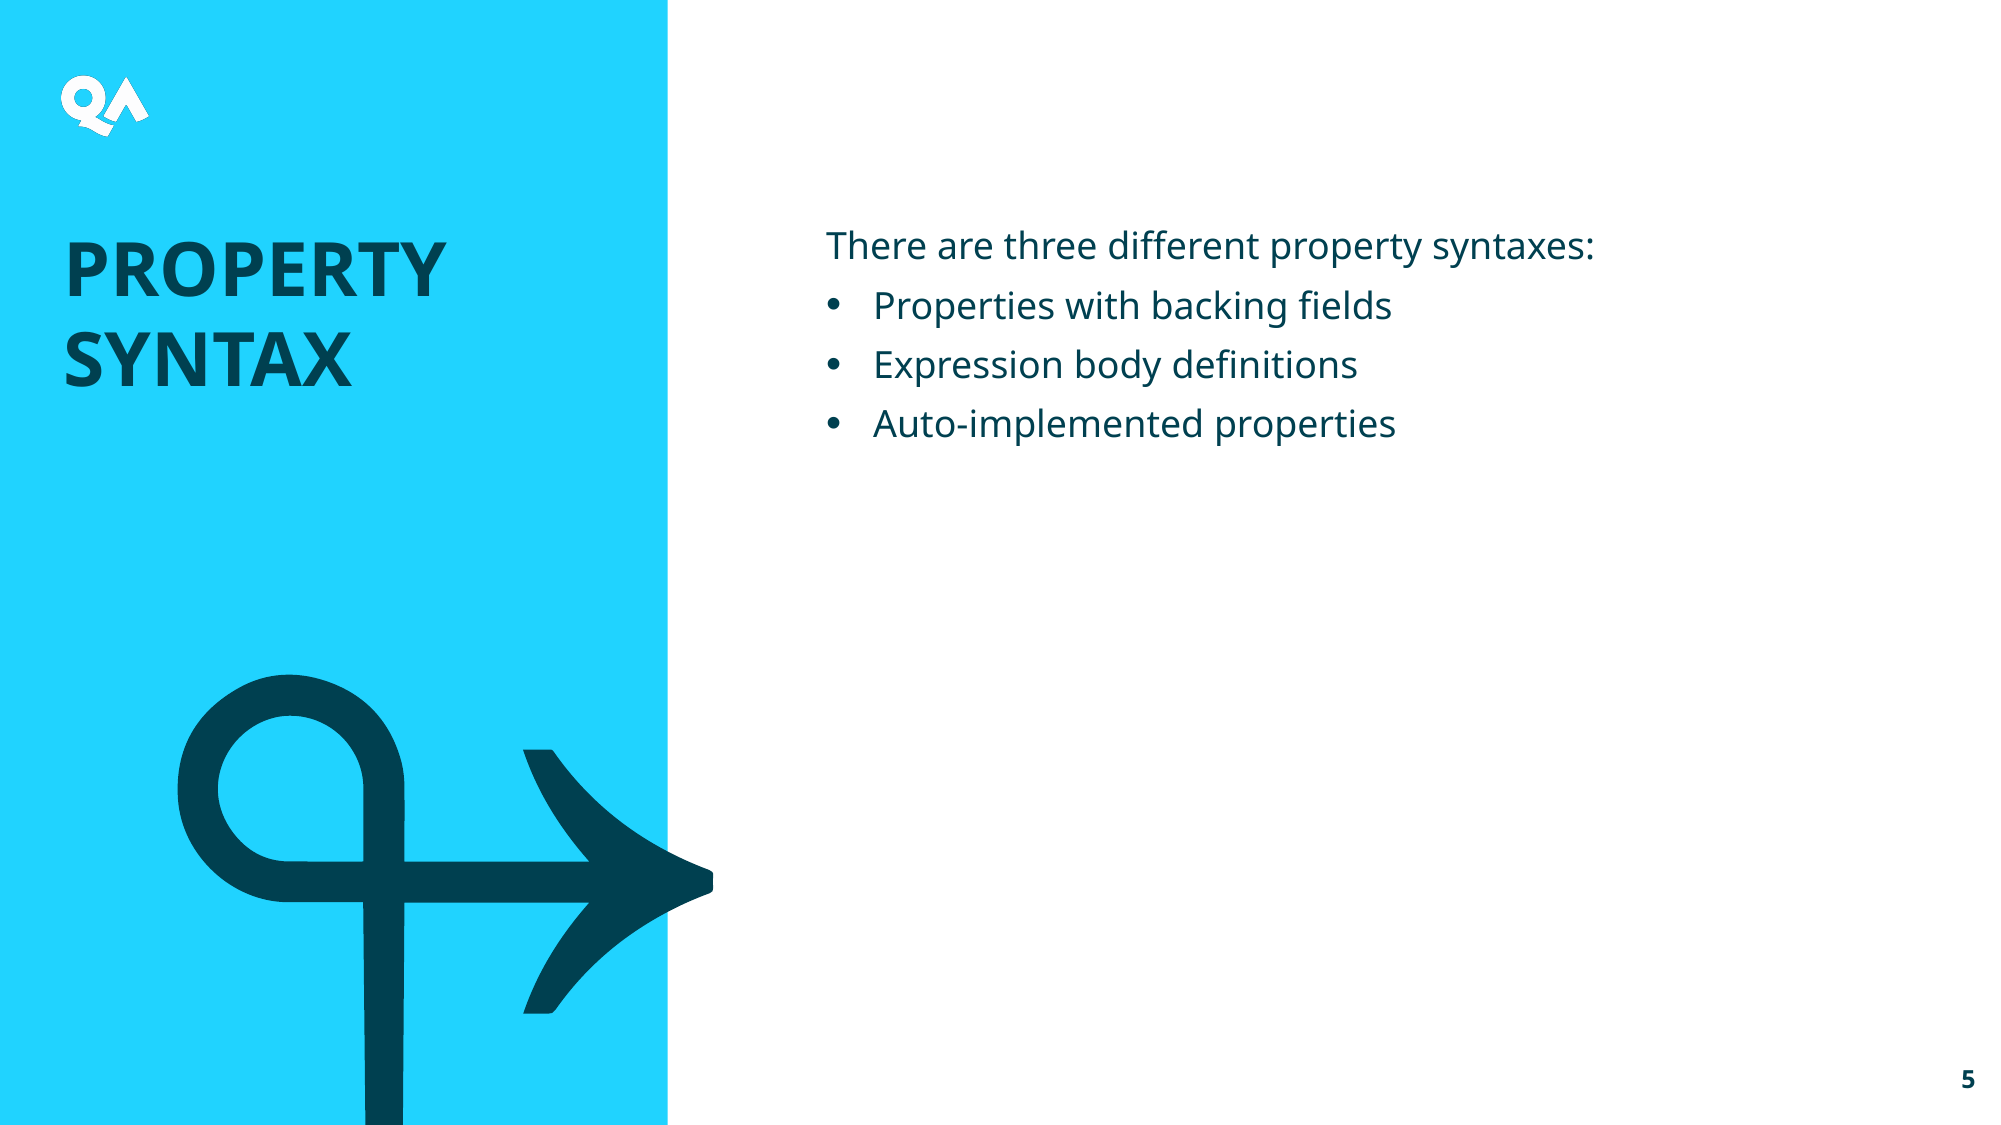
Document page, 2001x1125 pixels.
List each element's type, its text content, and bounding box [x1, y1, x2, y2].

list There are three different property syntaxes: Properties with backing fields Expression body definitions Auto-implemented properties [826, 221, 1937, 1062]
slide_number 5 [1846, 1068, 1976, 1098]
picture [44, 61, 166, 148]
list Property Syntax [63, 221, 628, 673]
